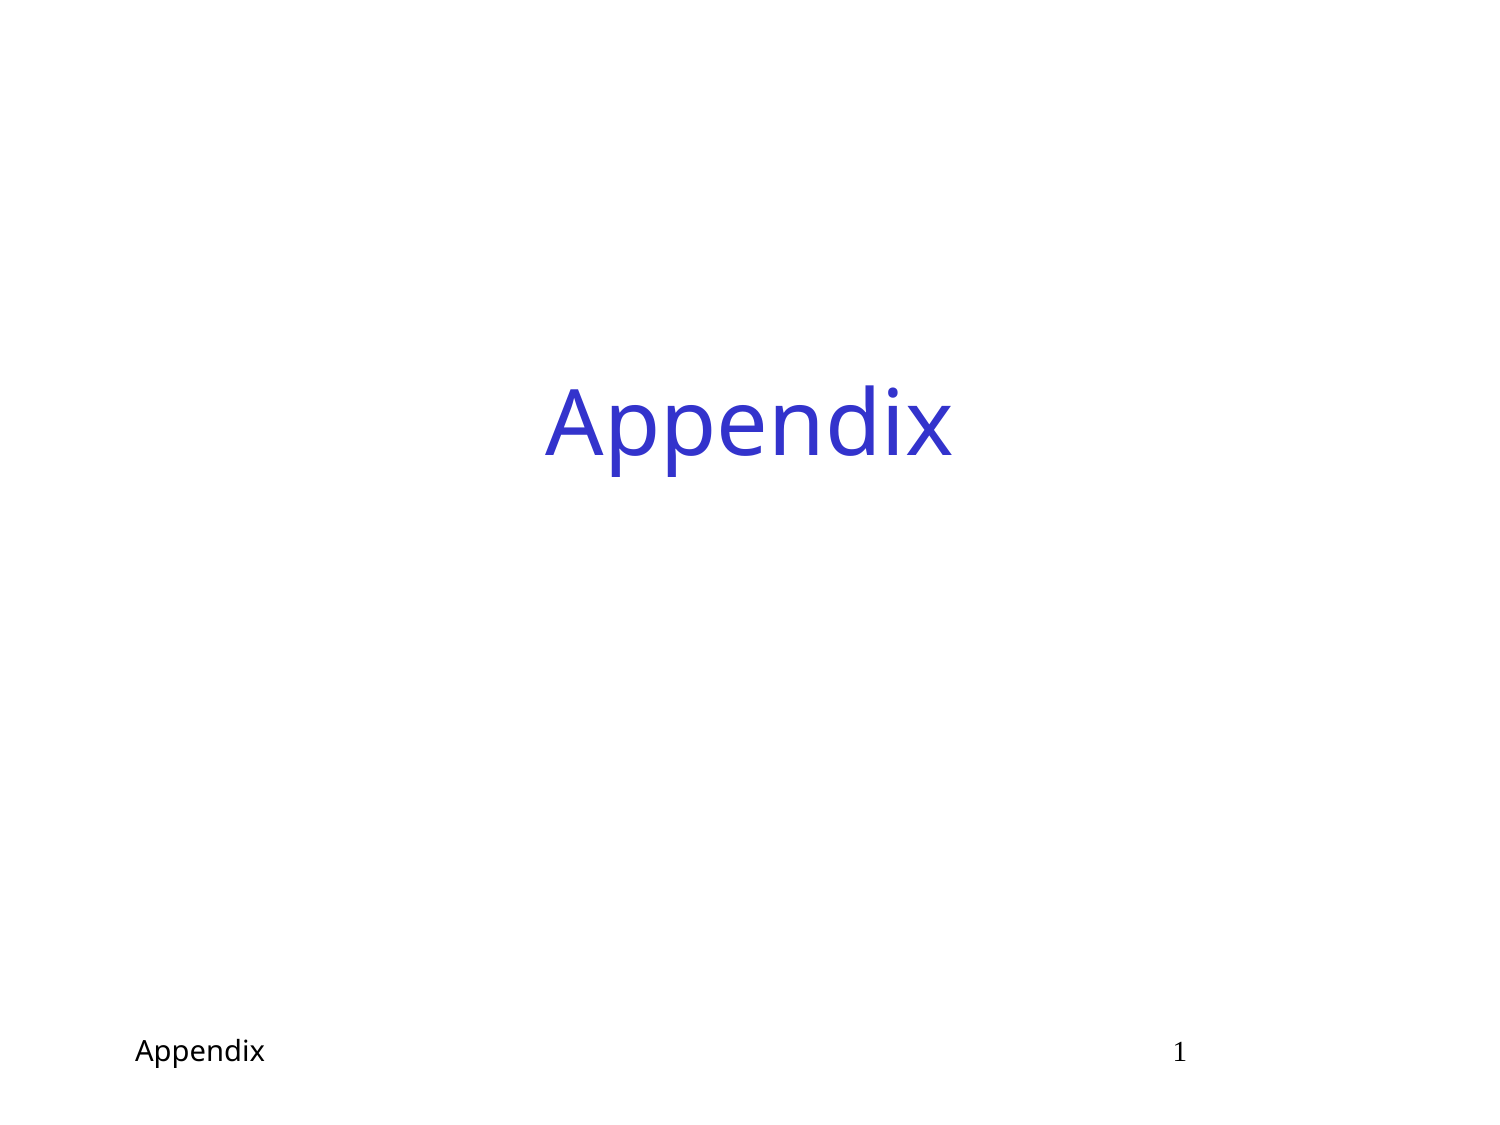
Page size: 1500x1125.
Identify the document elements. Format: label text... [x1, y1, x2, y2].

title Appendix [112, 324, 1388, 513]
footer Appendix 1 [112, 1024, 1401, 1101]
